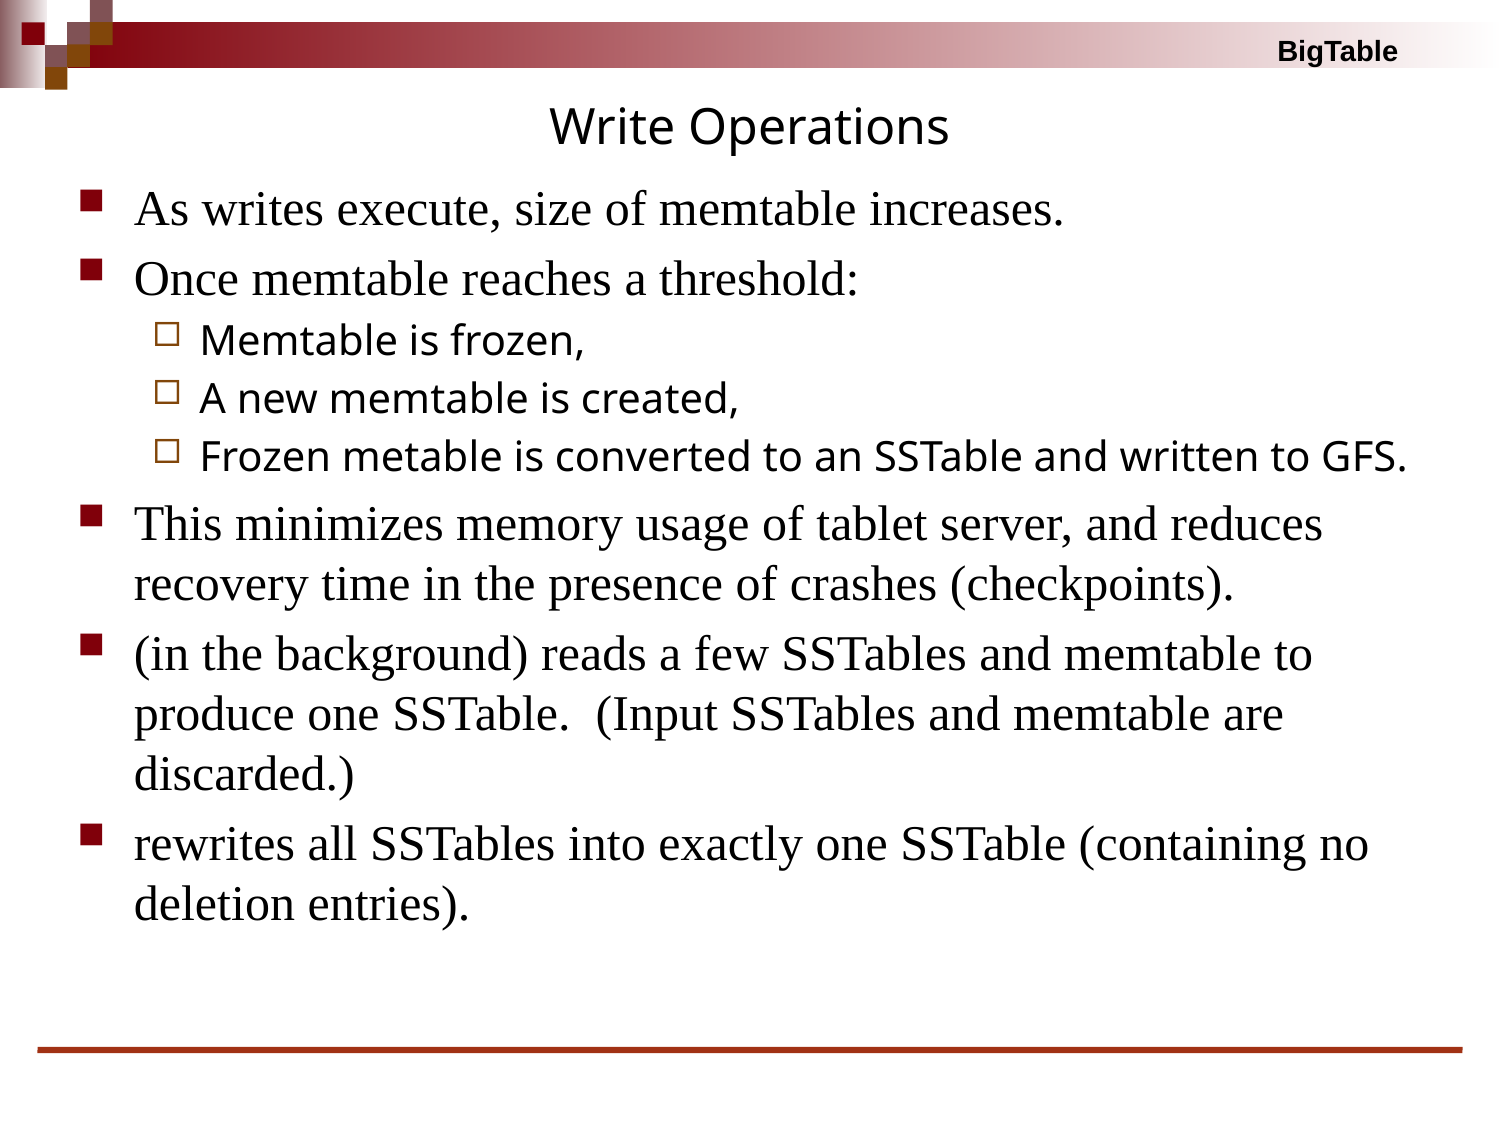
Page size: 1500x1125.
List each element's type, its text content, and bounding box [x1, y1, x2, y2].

list As writes execute, size of memtable increases. Once memtable reaches a threshold: Memtable is frozen, A new memtable is created, Frozen metable is converted to an SSTable and written to GFS. This minimizes memory usage of tablet server, and reduces recovery time in the presence of crashes (checkpoints). (in the background) reads a few SSTables and memtable to produce one SSTable. (Input SSTables and memtable are discarded.) rewrites all SSTables into exactly one SSTable (containing no deletion entries). [62, 167, 1439, 1074]
title Write Operations [74, 74, 1426, 167]
